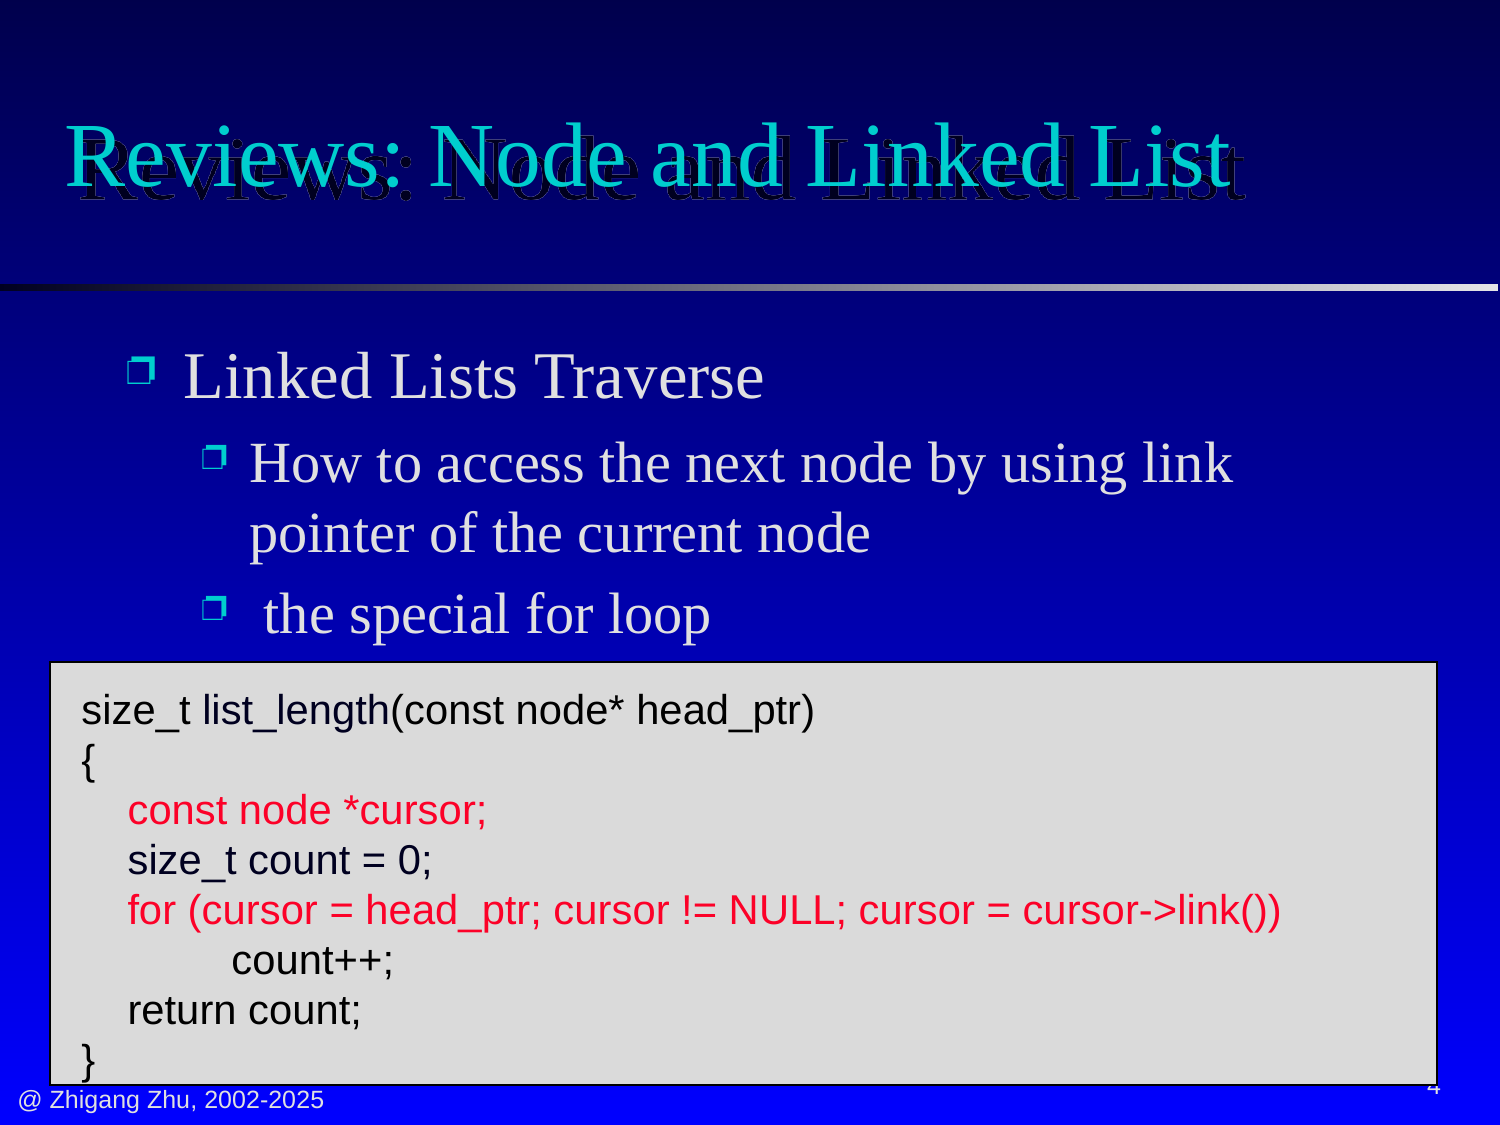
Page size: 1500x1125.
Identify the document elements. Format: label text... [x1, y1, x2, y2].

title Reviews: Node and Linked List [49, 55, 1326, 245]
list Linked Lists Traverse How to access the next node by using link pointer of the current node the special for loop [111, 324, 1388, 660]
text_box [49, 662, 1450, 1091]
